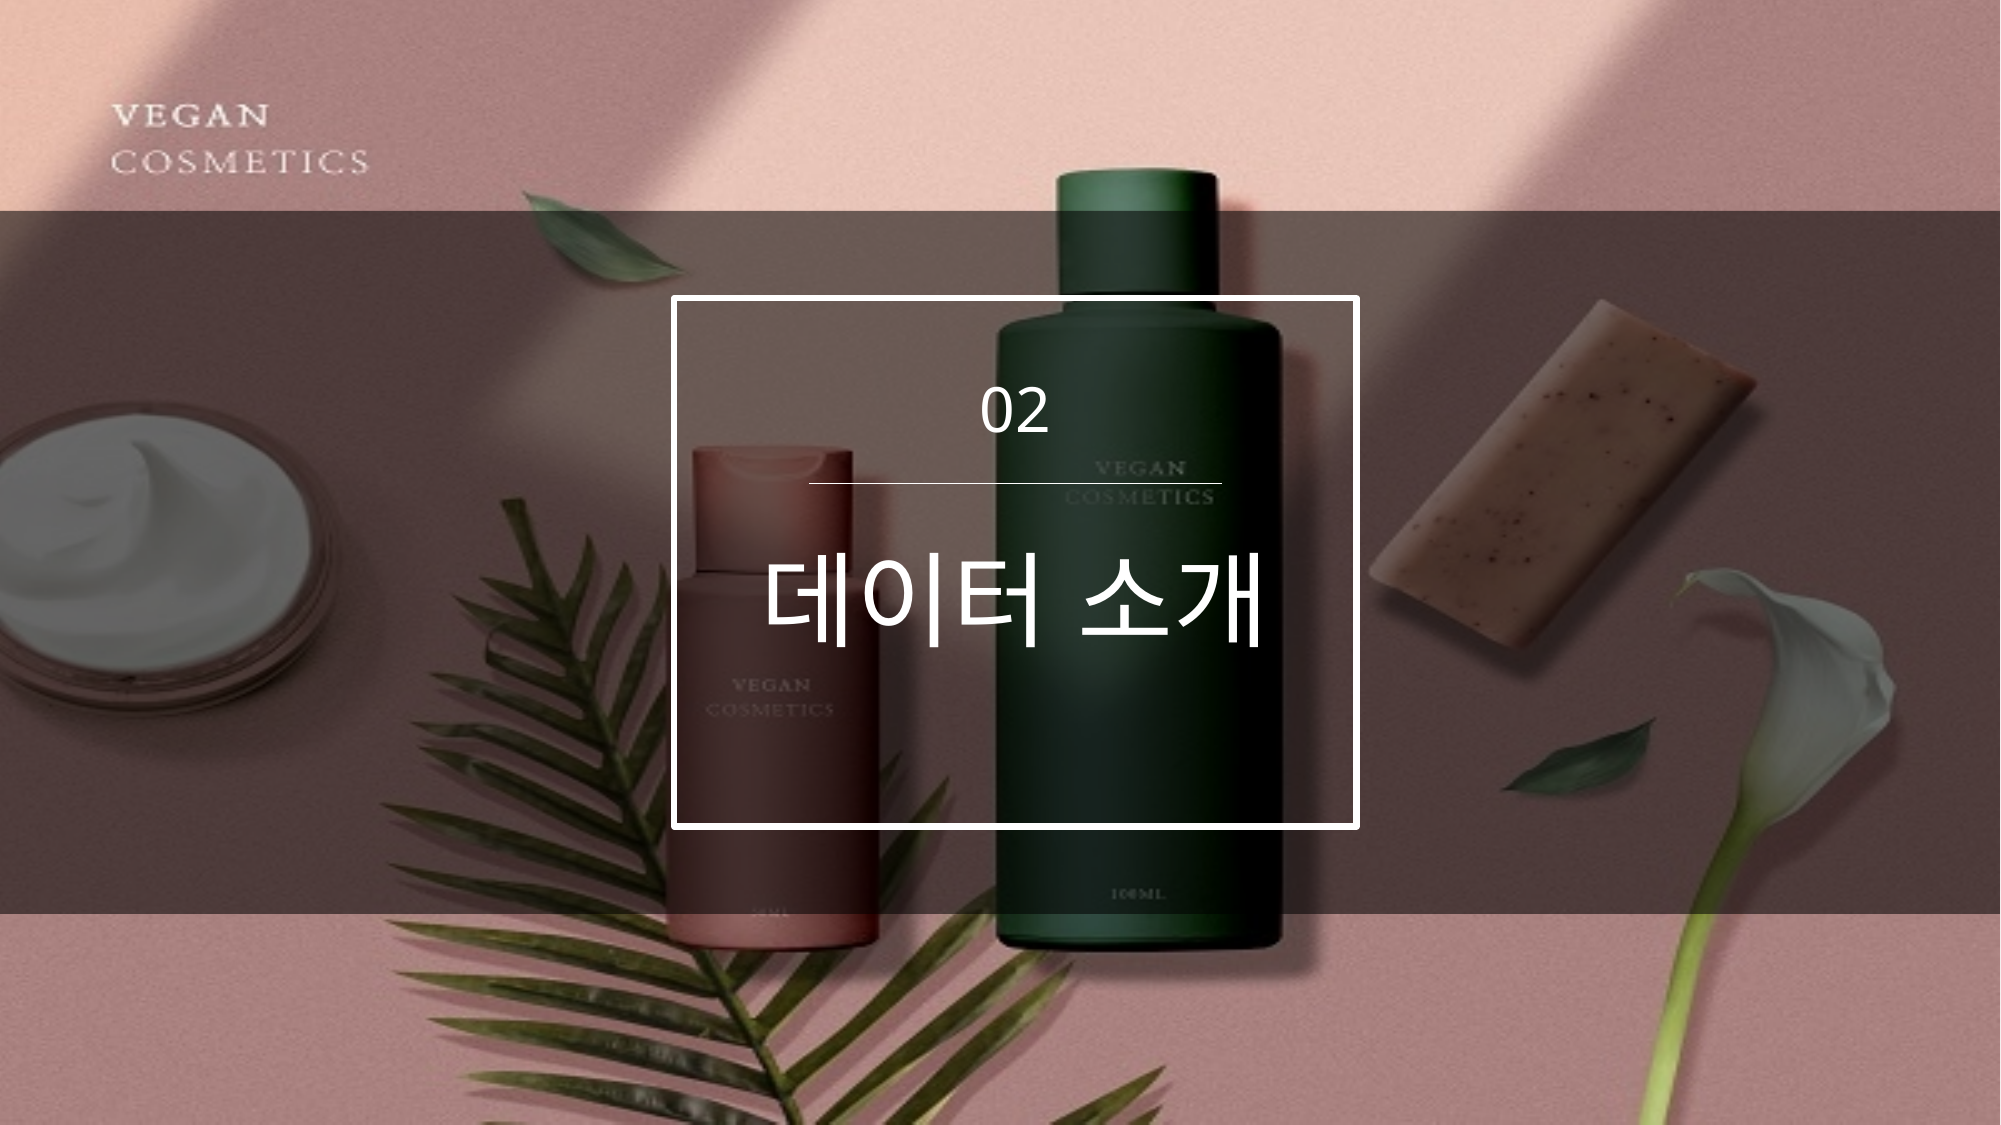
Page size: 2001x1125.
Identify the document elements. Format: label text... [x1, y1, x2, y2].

text_box 데이터 소개 [653, 571, 1378, 743]
text_box [674, 743, 1357, 827]
picture [0, 0, 2001, 1125]
text_box [674, 298, 1357, 370]
text_box [0, 210, 2000, 915]
text_box 02 [653, 370, 1378, 571]
